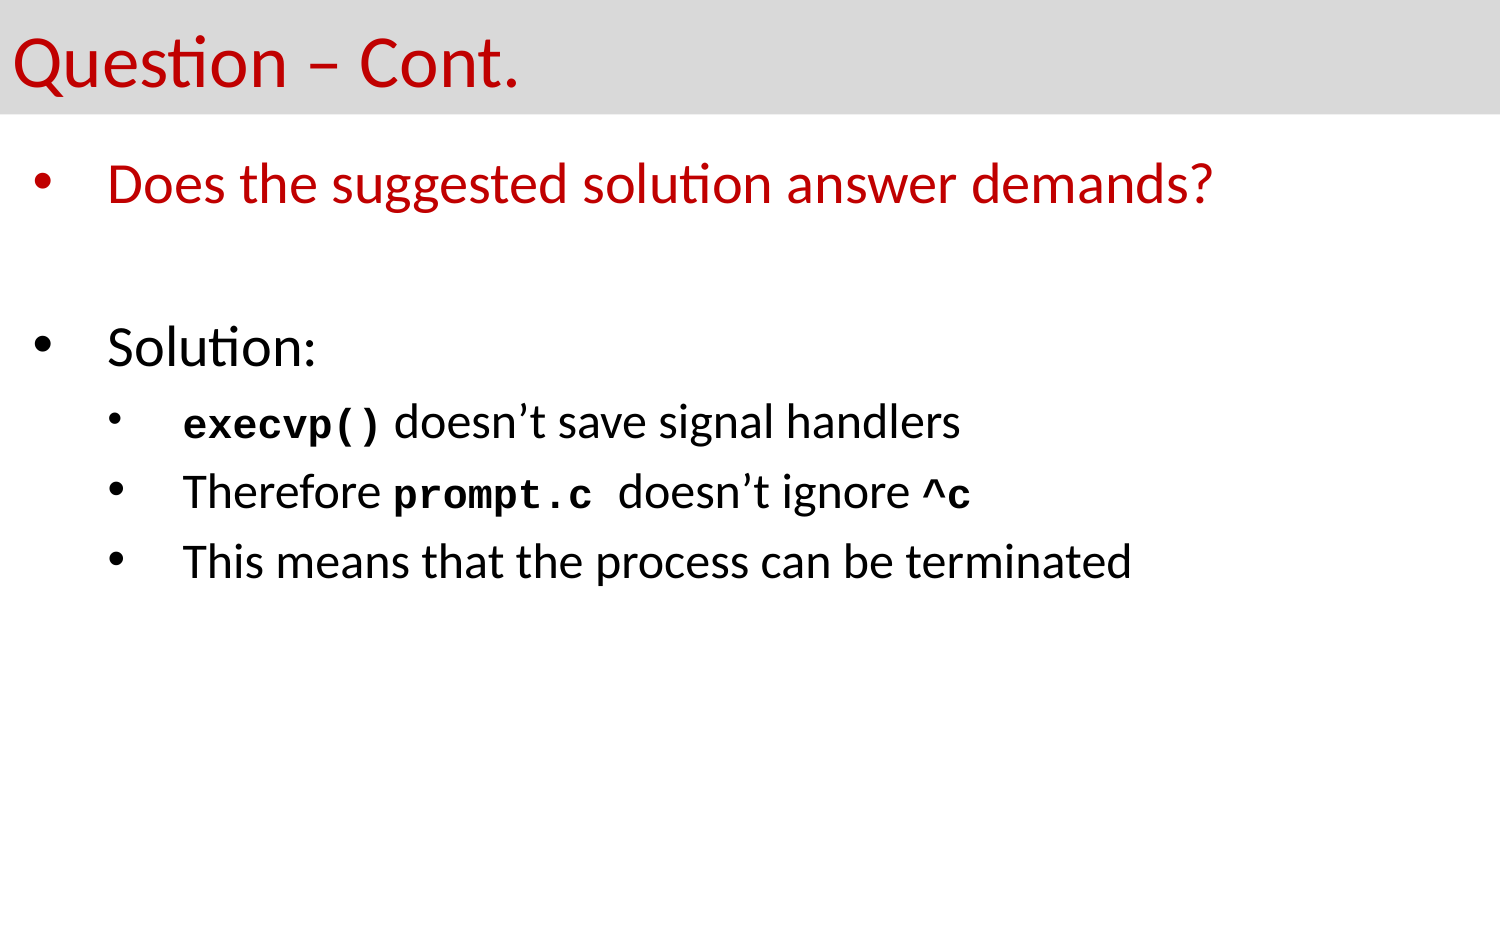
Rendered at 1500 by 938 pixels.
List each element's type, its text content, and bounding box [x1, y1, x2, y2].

subtitle Does the suggested solution answer demands? Solution: execvp() doesn’t save signal handlers Therefore prompt.c doesn’t ignore ^c This means that the process can be terminated [17, 138, 1483, 918]
title Question – Cont. [0, 0, 1500, 115]
